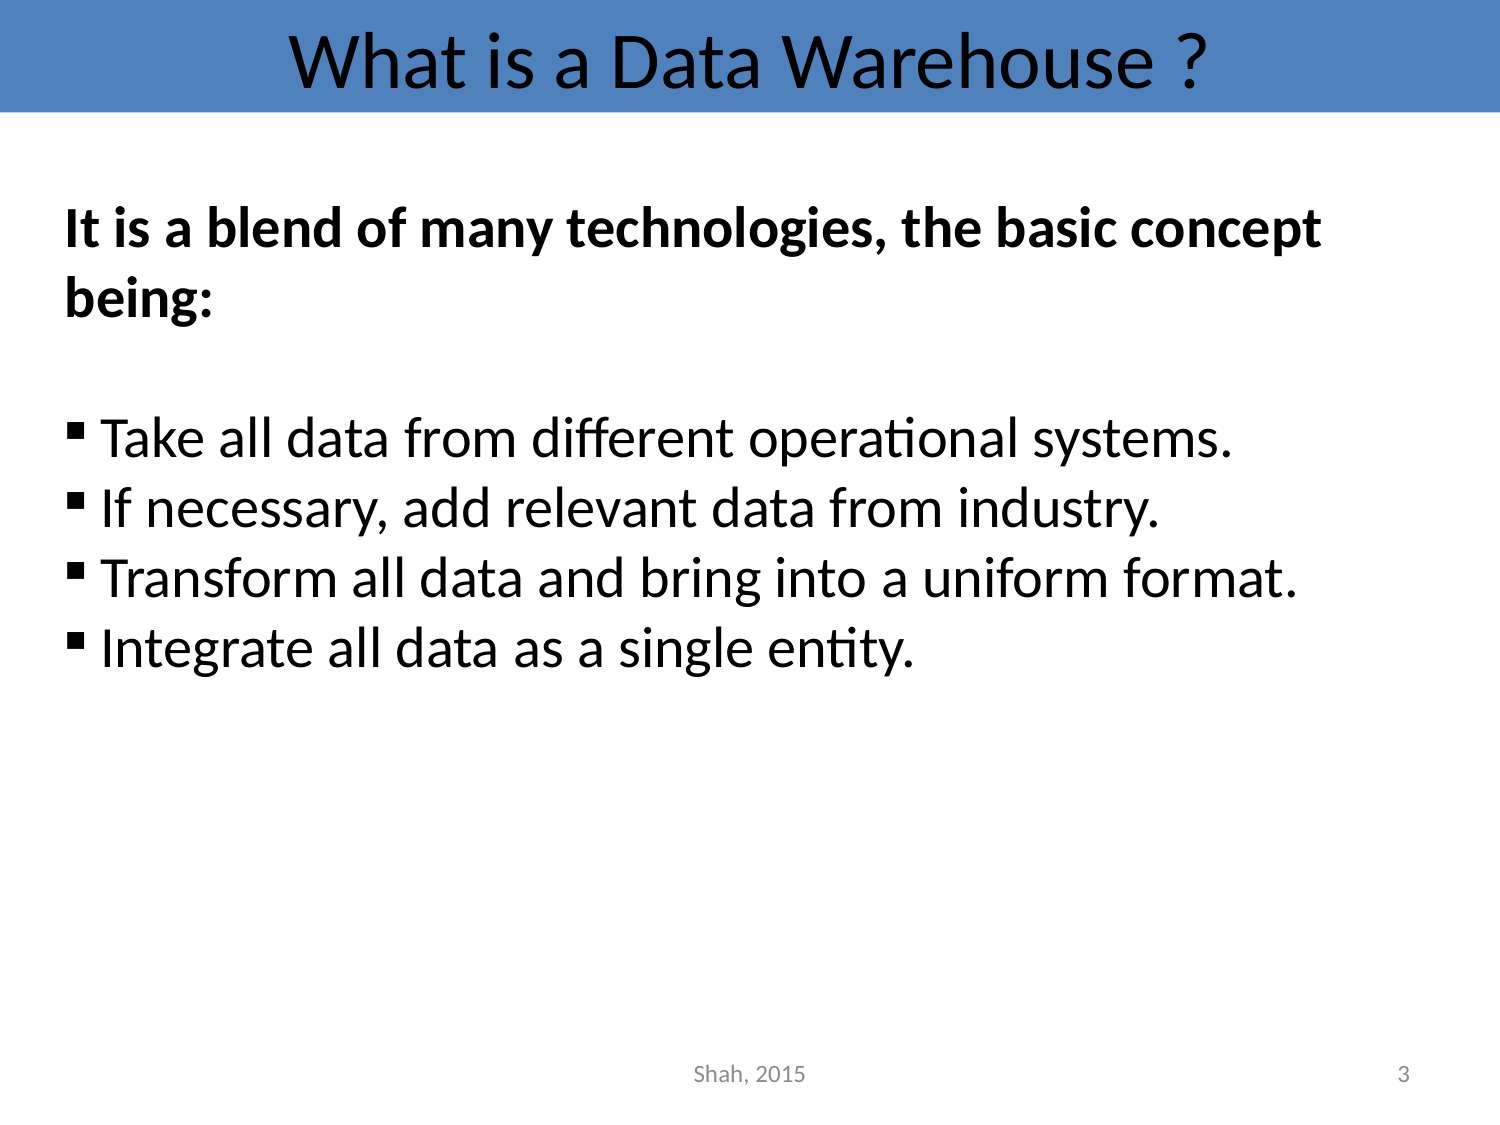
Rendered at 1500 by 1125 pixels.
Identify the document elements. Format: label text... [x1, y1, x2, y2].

footer Shah, 2015 [512, 1042, 988, 1103]
text_box It is a blend of many technologies, the basic concept being: Take all data from different operational systems. If necessary, add relevant data from industry. Transform all data and bring into a uniform format. Integrate all data as a single entity. [50, 182, 1425, 687]
slide_number 3 [1074, 1042, 1425, 1103]
title What is a Data Warehouse ? [0, 0, 1500, 113]
